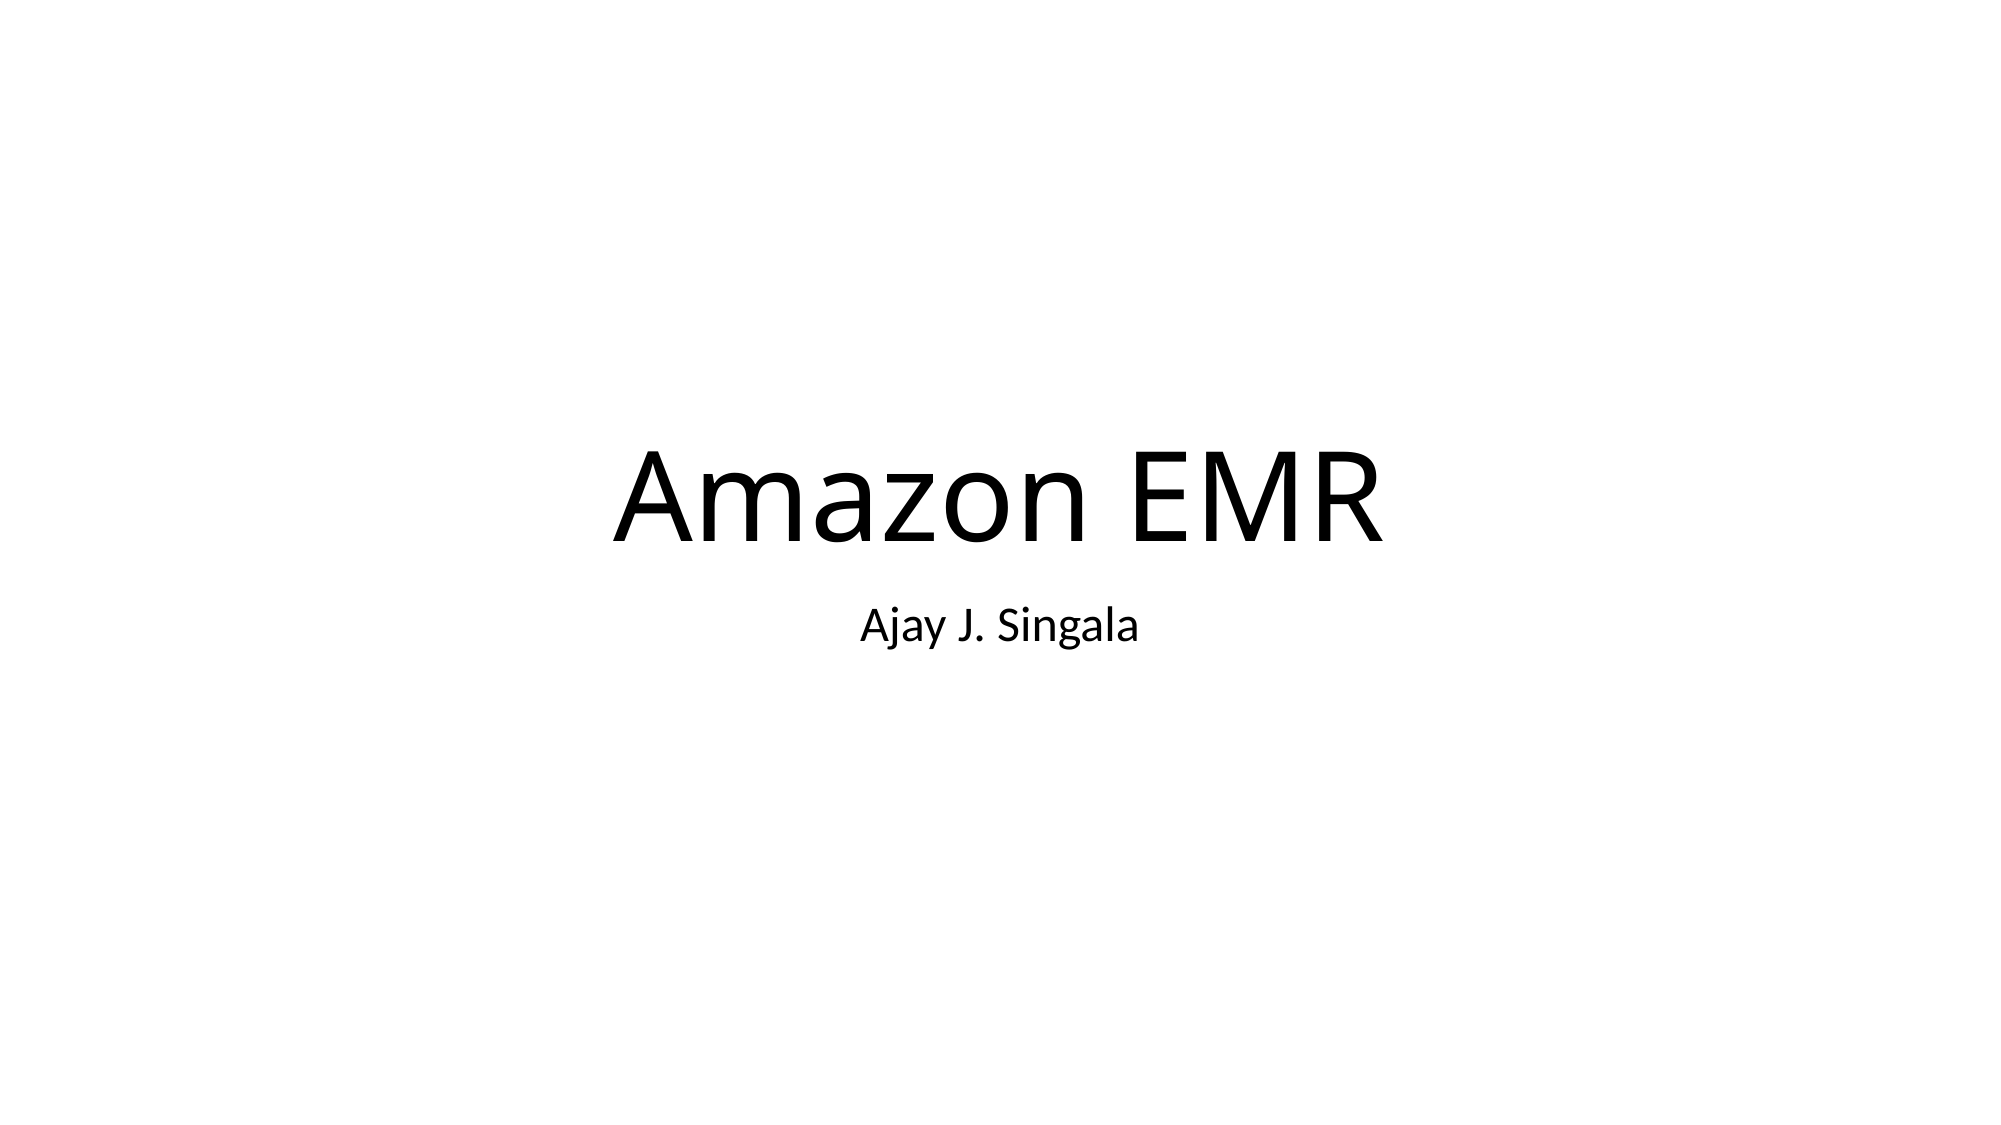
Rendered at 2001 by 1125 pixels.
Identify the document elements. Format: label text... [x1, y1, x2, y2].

subtitle Ajay J. Singala [249, 590, 1750, 863]
title Amazon EMR [249, 184, 1750, 576]
